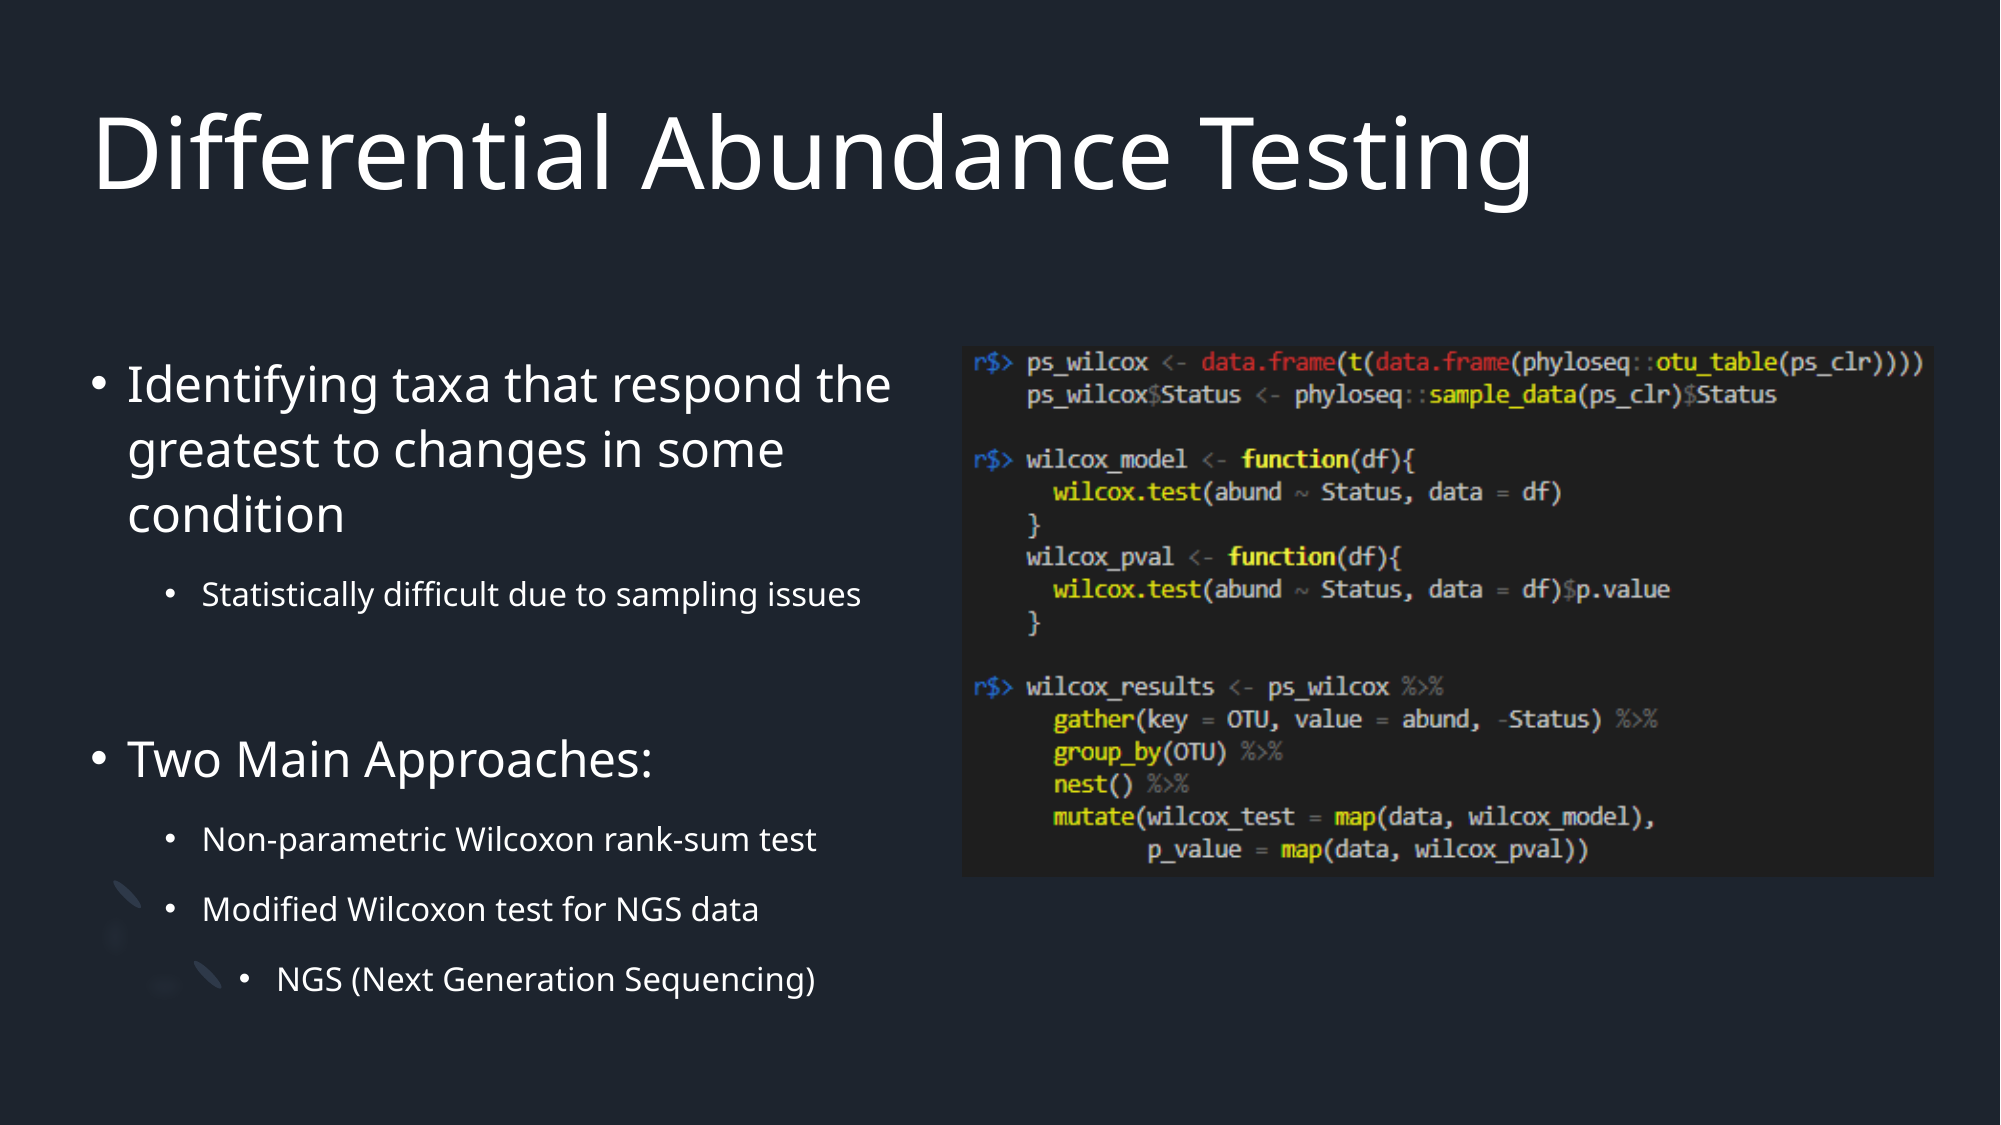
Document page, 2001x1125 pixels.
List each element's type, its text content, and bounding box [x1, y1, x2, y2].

list Identifying taxa that respond the greatest to changes in some condition Statistically difficult due to sampling issues Two Main Approaches: Non-parametric Wilcoxon rank-sum test Modified Wilcoxon test for NGS data NGS (Next Generation Sequencing) [90, 346, 963, 1000]
picture [962, 346, 1934, 877]
title Differential Abundance Testing [90, 90, 1910, 309]
